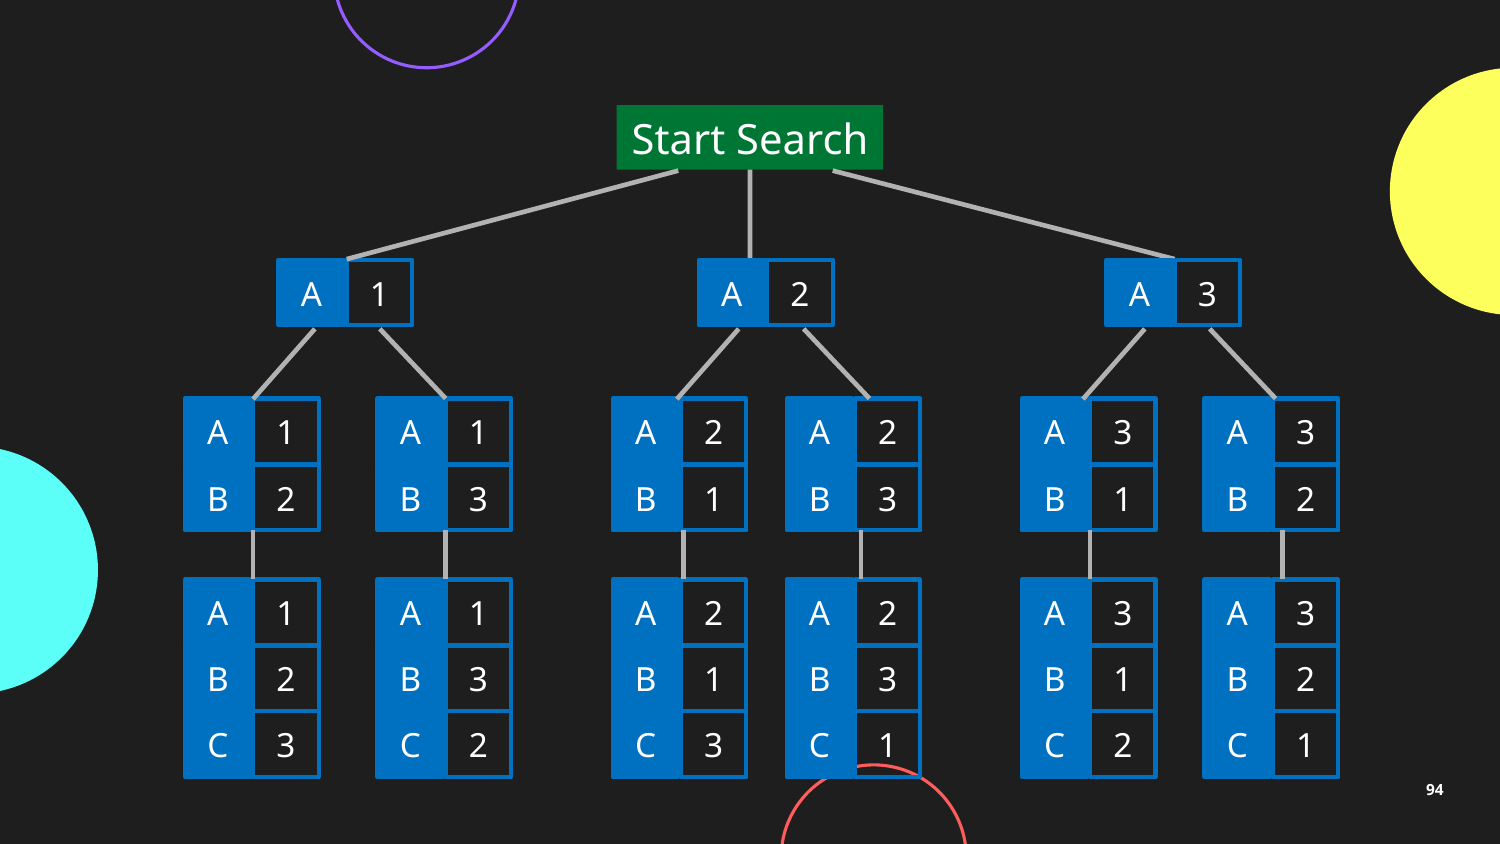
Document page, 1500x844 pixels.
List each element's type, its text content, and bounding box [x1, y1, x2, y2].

text_box A [611, 577, 679, 644]
text_box 1 [444, 577, 513, 644]
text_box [252, 328, 316, 400]
text_box 3 [853, 644, 922, 709]
text_box 3 [853, 463, 922, 532]
text_box 2 [444, 709, 513, 779]
text_box 1 [1271, 709, 1340, 779]
text_box A [1104, 267, 1173, 327]
text_box 3 [1271, 396, 1340, 463]
text_box 1 [679, 644, 748, 709]
text_box 2 [251, 463, 321, 532]
text_box 1 [251, 396, 321, 463]
text_box 1 [1088, 463, 1158, 532]
text_box 3 [1088, 577, 1158, 644]
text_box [676, 328, 739, 400]
text_box A [785, 396, 853, 463]
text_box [379, 328, 446, 399]
text_box 1 [444, 396, 513, 463]
text_box 3 [444, 463, 513, 532]
text_box 3 [679, 709, 748, 779]
text_box A [183, 396, 251, 463]
text_box 2 [1271, 644, 1340, 709]
text_box C [1020, 709, 1088, 779]
text_box C [183, 709, 251, 779]
text_box B [611, 463, 679, 532]
text_box 2 [679, 577, 748, 644]
text_box 1 [251, 577, 321, 644]
slide_number 94 [1389, 764, 1480, 816]
text_box 2 [765, 258, 835, 327]
text_box A [785, 577, 853, 644]
text_box A [375, 402, 444, 463]
text_box 1 [345, 266, 414, 327]
text_box C [375, 709, 444, 779]
text_box C [785, 709, 853, 779]
text_box A [1202, 577, 1271, 644]
text_box 1 [853, 709, 922, 779]
text_box B [183, 644, 251, 709]
text_box A [1202, 396, 1271, 463]
text_box B [611, 644, 679, 709]
text_box B [1202, 463, 1271, 532]
text_box 2 [853, 577, 922, 644]
text_box 3 [251, 709, 321, 779]
text_box Start Search [616, 105, 884, 170]
text_box 2 [1088, 709, 1158, 779]
text_box 3 [1173, 258, 1242, 327]
text_box A [1020, 396, 1088, 463]
text_box B [375, 463, 444, 532]
text_box B [785, 463, 853, 532]
text_box 1 [679, 463, 748, 532]
text_box 3 [1088, 396, 1158, 463]
text_box 2 [853, 396, 922, 463]
text_box B [375, 644, 444, 709]
text_box 1 [1088, 644, 1158, 709]
text_box 2 [251, 644, 321, 709]
text_box A [183, 577, 251, 644]
text_box B [1020, 644, 1088, 709]
text_box A [375, 577, 444, 644]
text_box C [1202, 709, 1271, 779]
text_box A [697, 258, 765, 327]
text_box A [1020, 577, 1088, 644]
text_box B [183, 463, 251, 532]
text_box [803, 328, 870, 399]
text_box C [611, 709, 679, 779]
text_box 3 [1271, 577, 1340, 644]
text_box 3 [444, 644, 513, 709]
text_box A [276, 258, 345, 327]
text_box B [1020, 463, 1088, 532]
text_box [346, 170, 679, 260]
text_box B [1202, 644, 1271, 709]
text_box A [611, 396, 679, 463]
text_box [832, 170, 1175, 260]
text_box 2 [679, 396, 748, 463]
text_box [1082, 328, 1146, 400]
text_box B [785, 644, 853, 709]
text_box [1209, 328, 1276, 399]
text_box 2 [1271, 463, 1340, 532]
